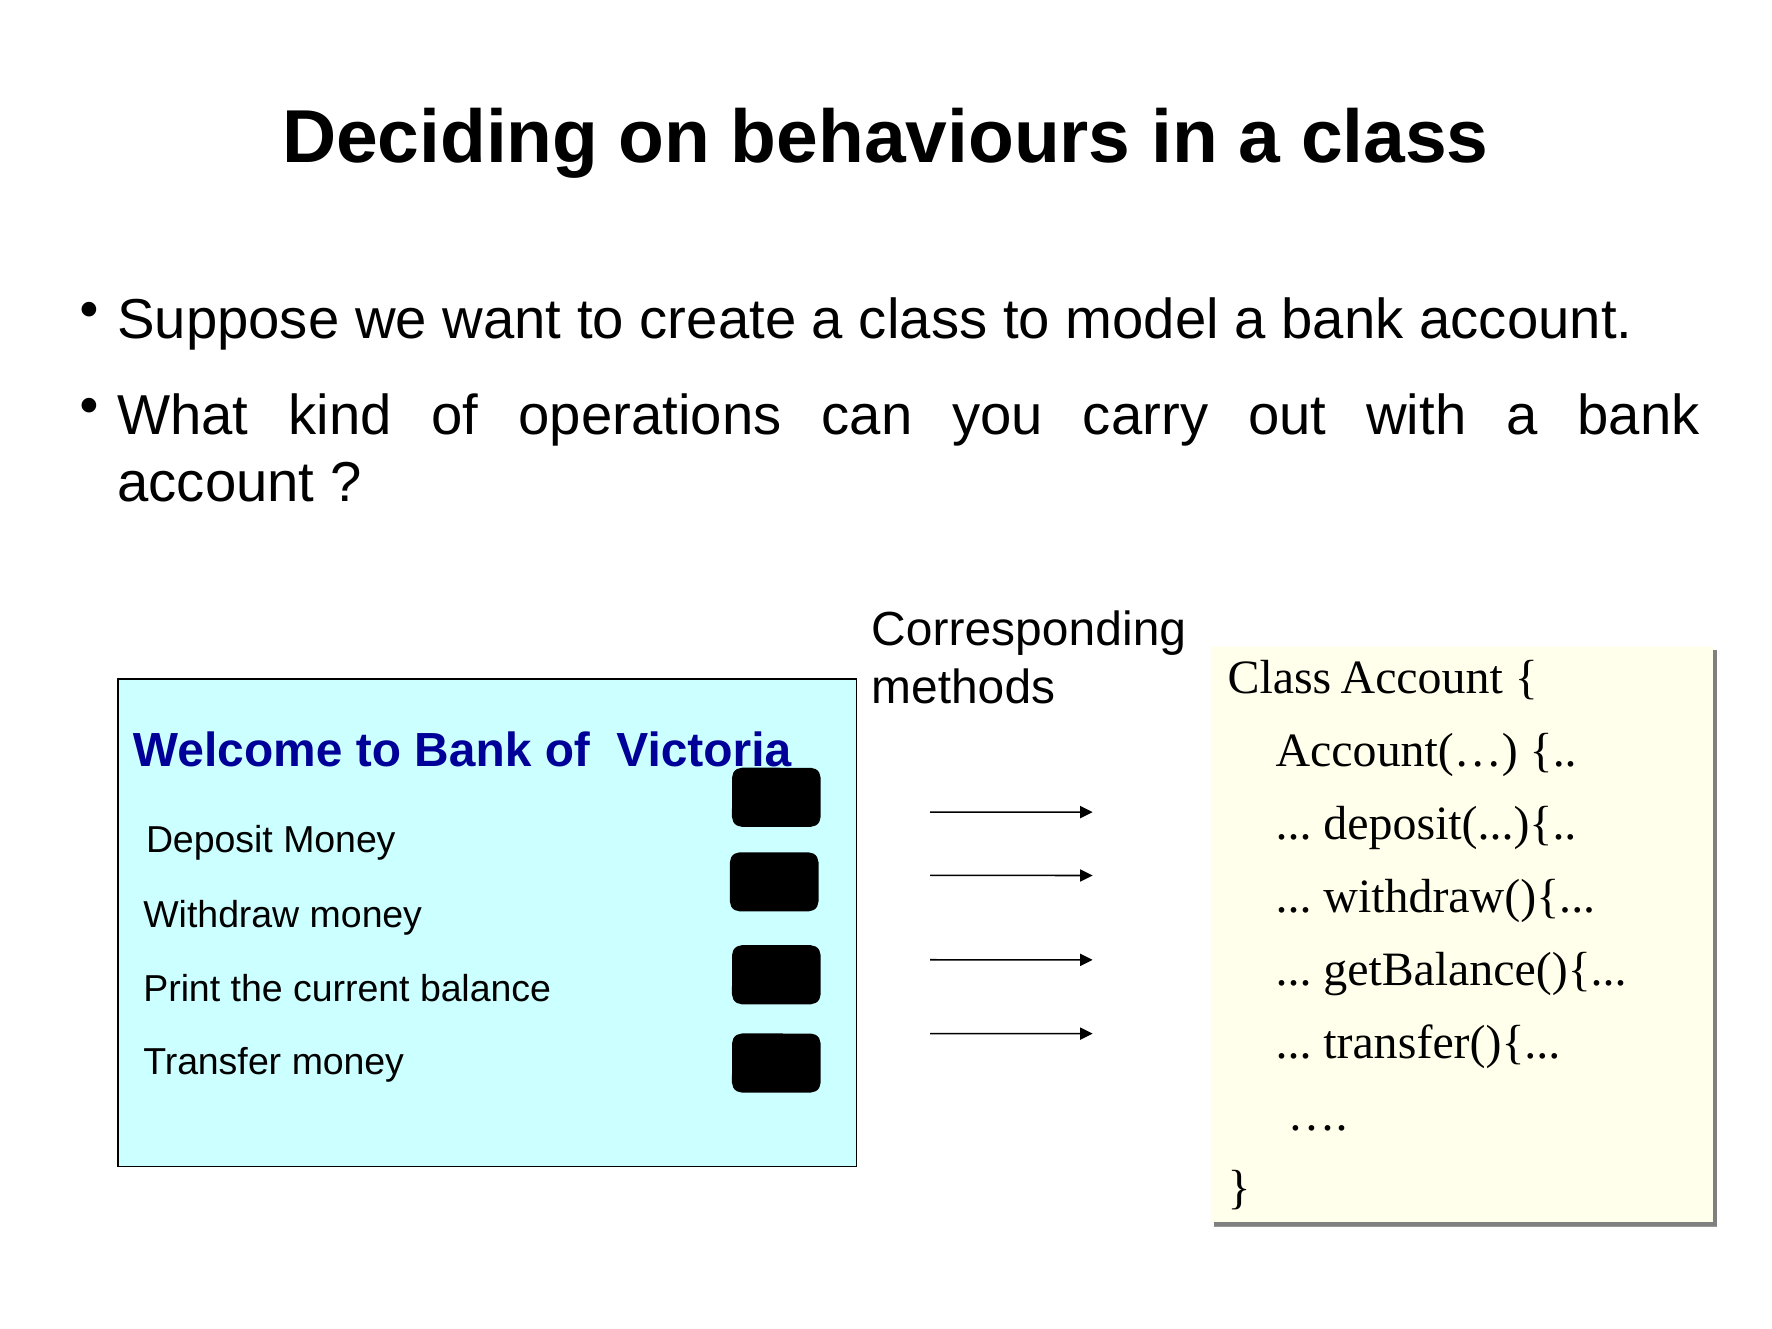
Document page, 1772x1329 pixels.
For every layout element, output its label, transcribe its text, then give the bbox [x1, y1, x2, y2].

title Deciding on behaviours in a class [44, 44, 1728, 222]
text_box Class Account { Account(…) {.. ... deposit(...){.. ... withdraw(){... ... getBalance(){... ... transfer(){... …. } [1210, 646, 1713, 1222]
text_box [117, 678, 857, 1167]
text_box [856, 590, 1226, 1034]
text_box Suppose we want to create a class to model a bank account. What kind of operations can you carry out with a bank account ? [62, 273, 1717, 522]
